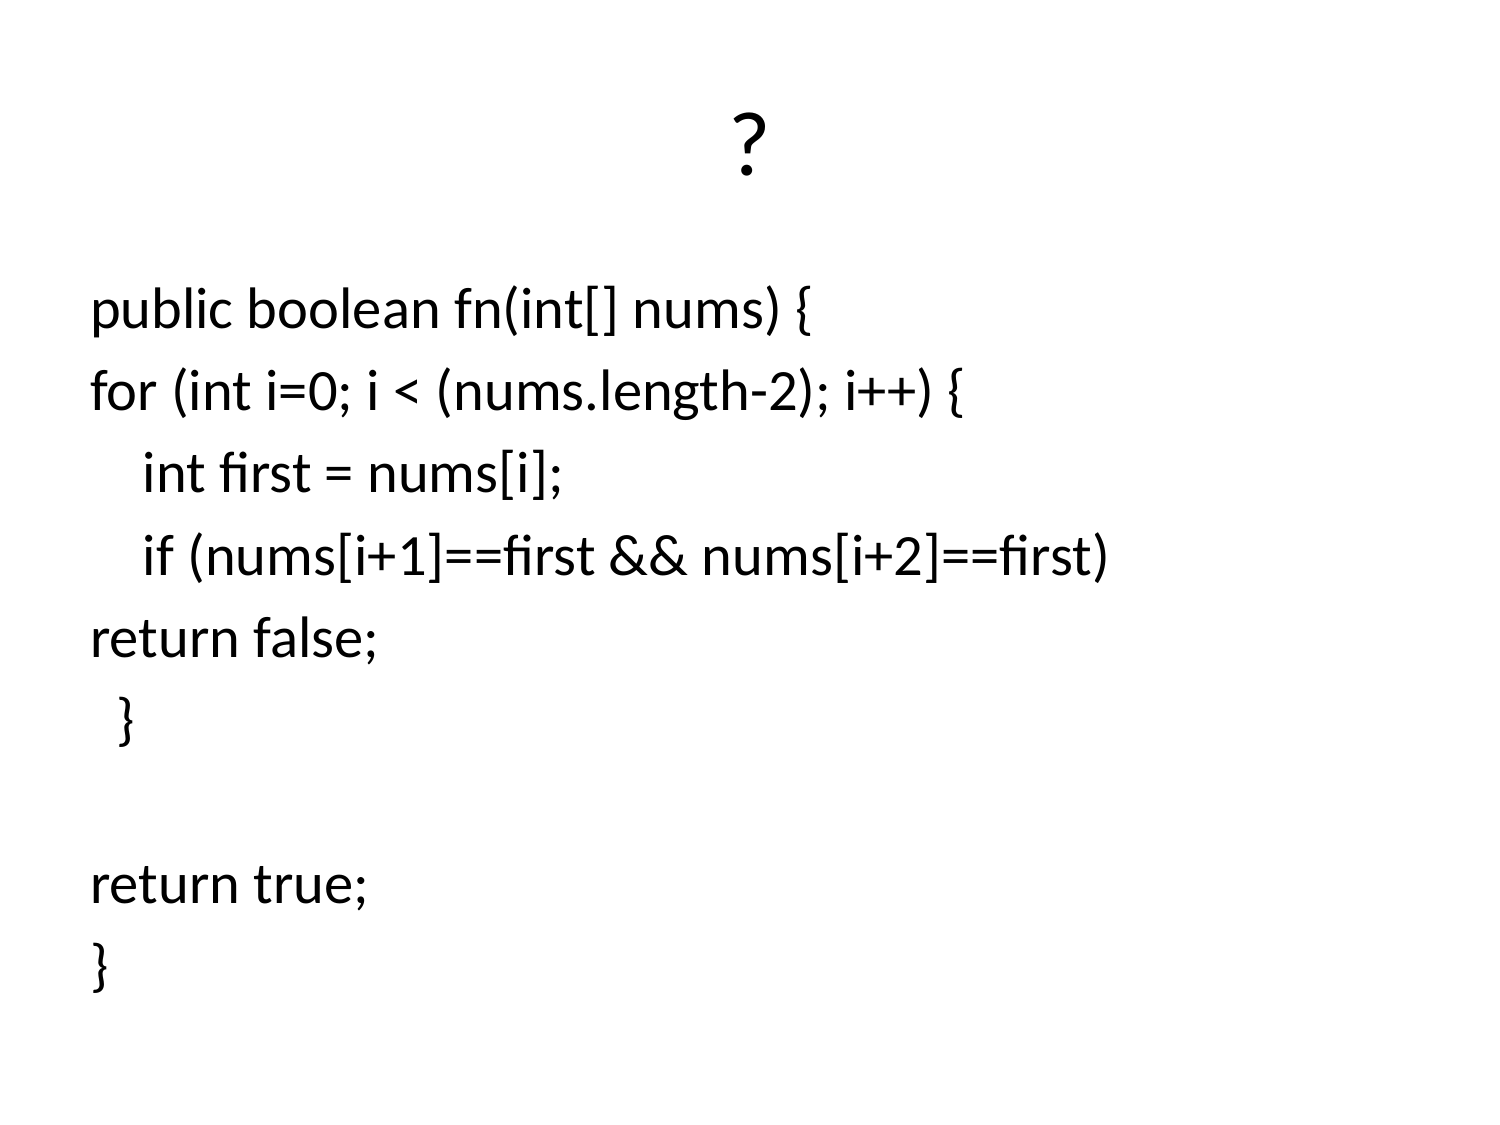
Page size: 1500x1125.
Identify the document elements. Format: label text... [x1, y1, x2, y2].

list public boolean fn(int[] nums) { for (int i=0; i < (nums.length-2); i++) { int first = nums[i]; if (nums[i+1]==first && nums[i+2]==first) return false; } return true; } [75, 262, 1425, 1005]
title ? [75, 45, 1425, 233]
